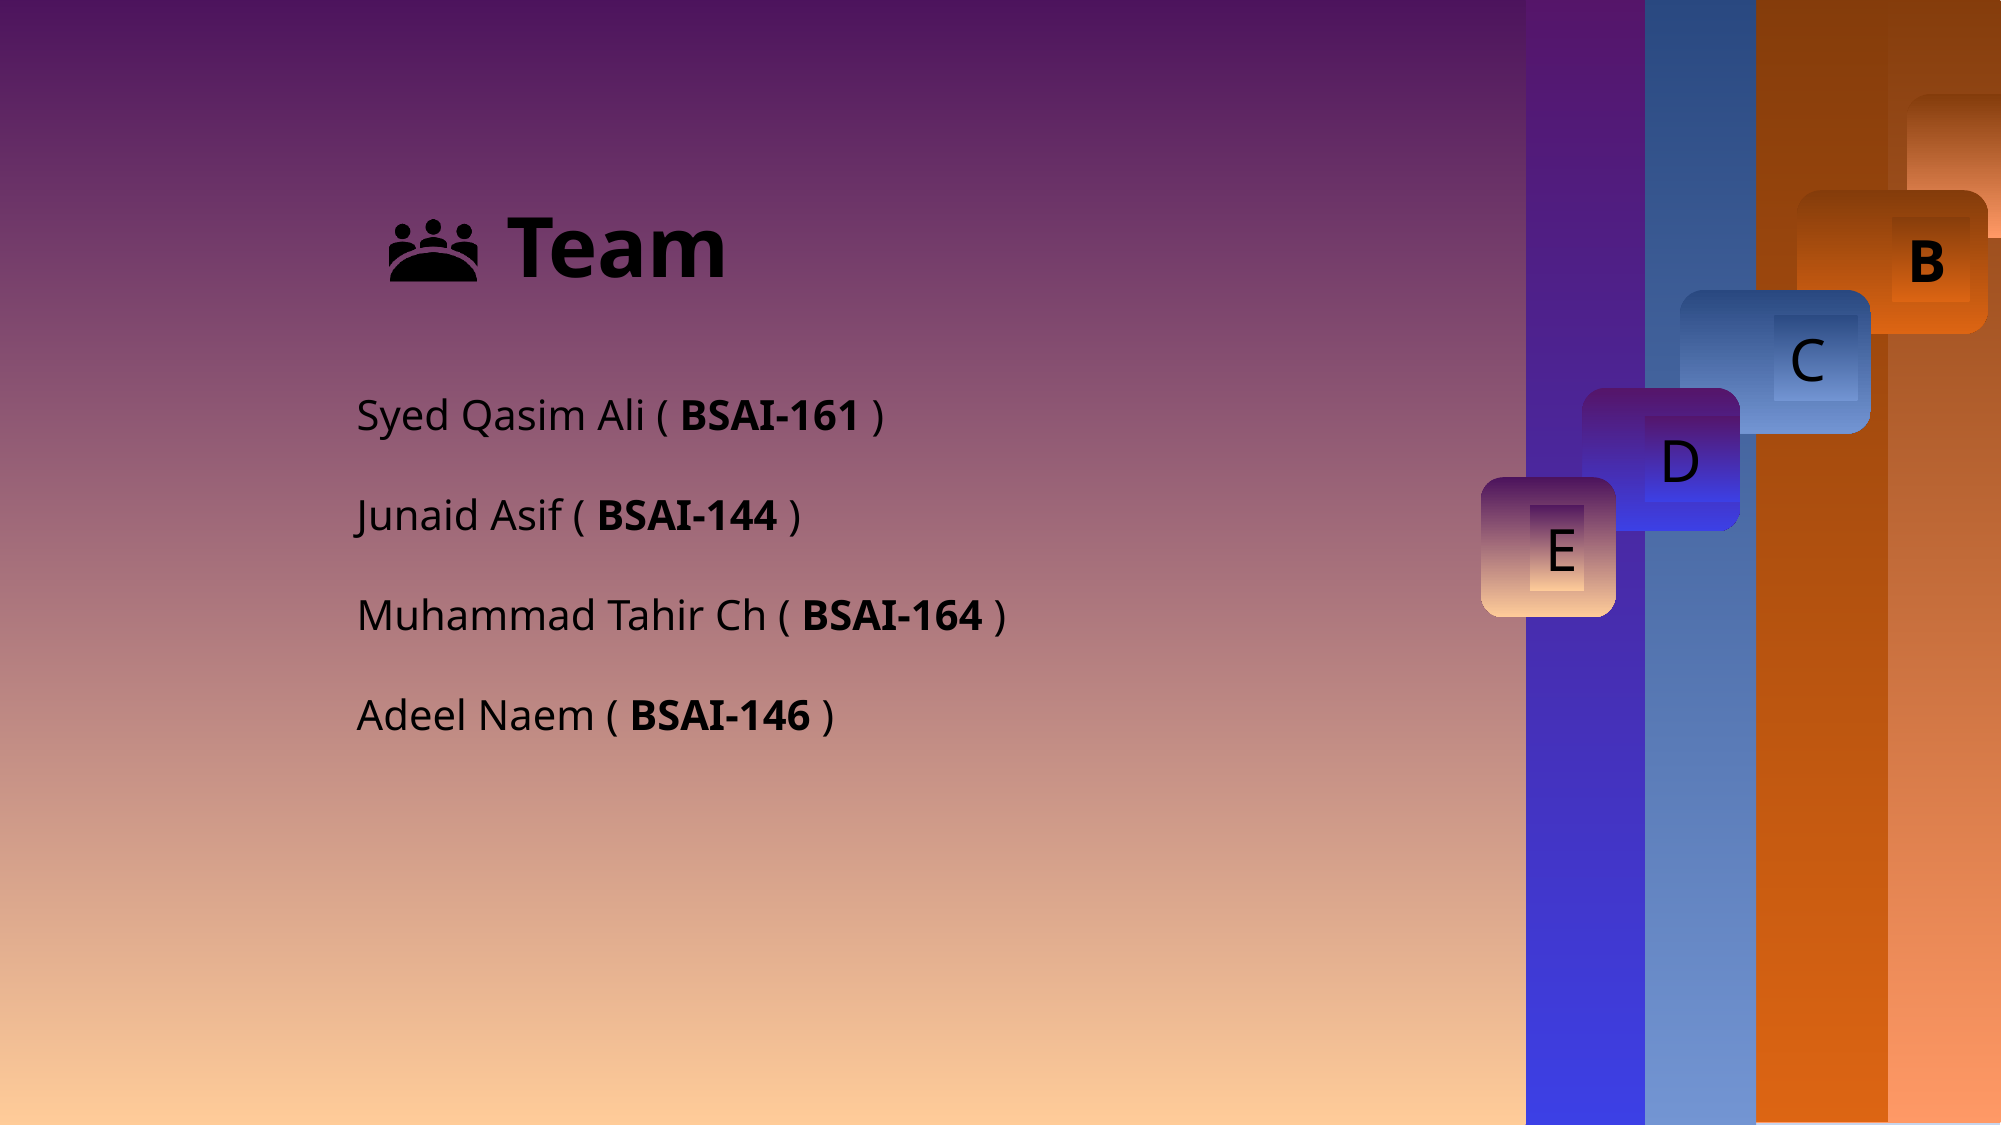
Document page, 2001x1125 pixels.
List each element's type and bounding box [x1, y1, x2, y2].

text_box [1871, 0, 2000, 1123]
text_box [1616, 0, 1740, 1125]
text_box [1871, 0, 1988, 1122]
text_box [0, 0, 1616, 1125]
text_box [1740, 0, 1871, 1125]
